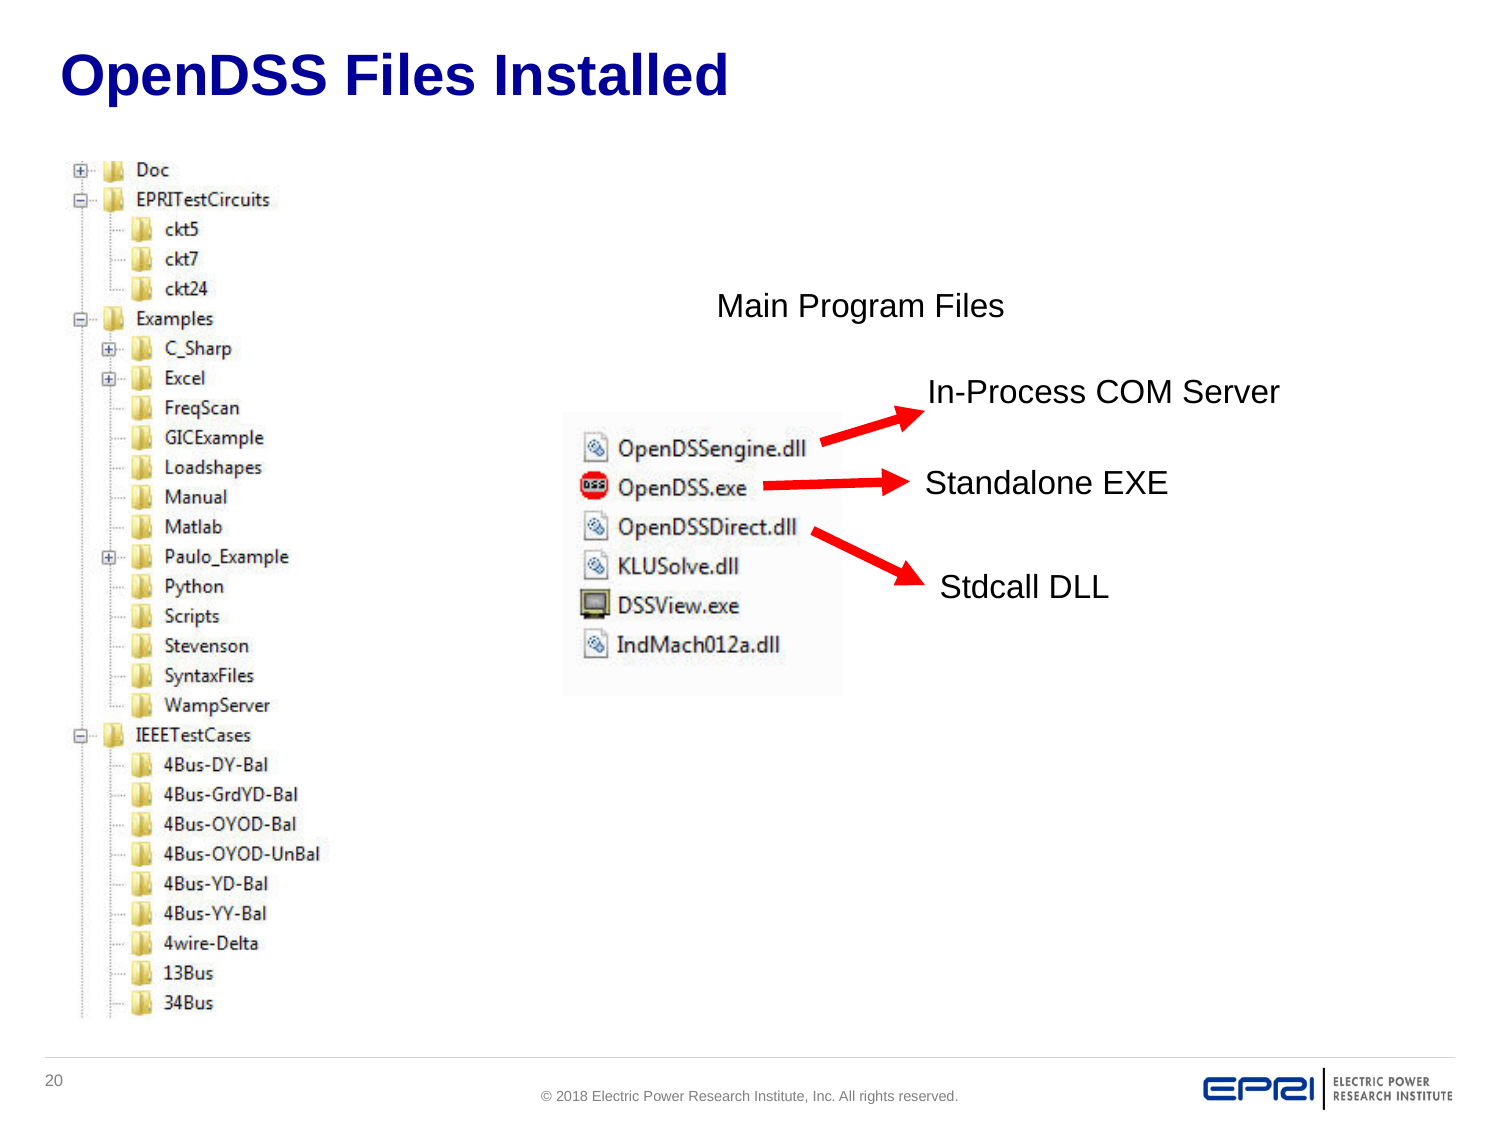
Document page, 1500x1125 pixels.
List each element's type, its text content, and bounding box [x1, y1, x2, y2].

text_box Standalone EXE [910, 454, 1423, 509]
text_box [820, 410, 926, 443]
title OpenDSS Files Installed [44, 29, 1456, 151]
text_box Main Program Files [611, 276, 1111, 332]
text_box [763, 481, 911, 486]
picture [562, 412, 842, 696]
text_box Stdcall DLL [924, 557, 1438, 613]
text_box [812, 530, 926, 586]
text_box In-Process COM Server [912, 362, 1425, 418]
picture [66, 161, 364, 1019]
picture [1200, 1064, 1455, 1113]
